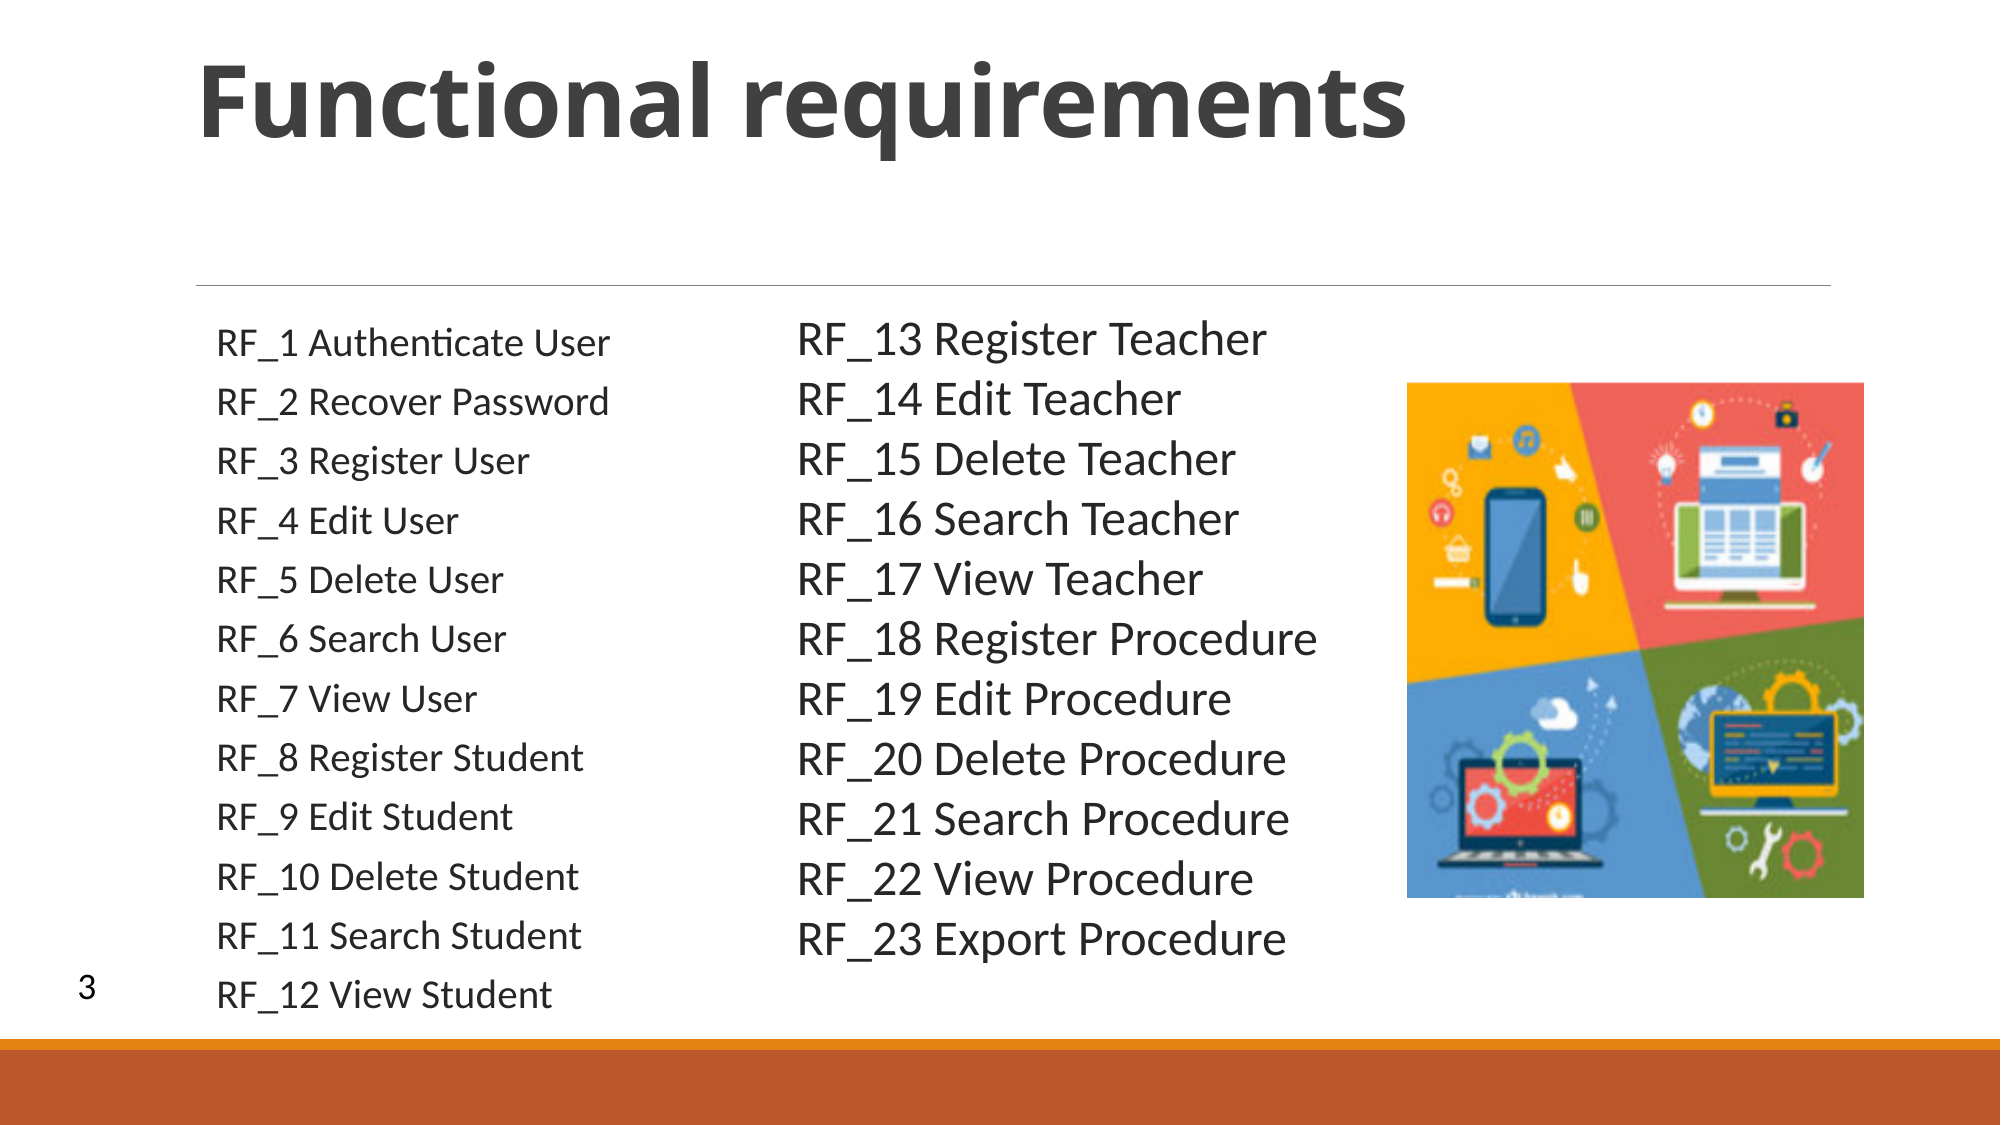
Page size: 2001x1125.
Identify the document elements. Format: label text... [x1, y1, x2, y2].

picture [1406, 378, 1864, 899]
text_box 3 [62, 954, 112, 1015]
text_box RF_13 Register Teacher RF_14 Edit Teacher RF_15 Delete Teacher RF_16 Search Teacher RF_17 View Teacher RF_18 Register Procedure RF_19 Edit Procedure RF_20 Delete Procedure RF_21 Search Procedure RF_22 View Procedure RF_23 Export Procedure [782, 297, 1408, 973]
title Functional requirements [180, 47, 1830, 285]
list RF_1 Authenticate User RF_2 Recover Password RF_3 Register User RF_4 Edit User RF_5 Delete User RF_6 Search User RF_7 View User RF_8 Register Student RF_9 Edit Student RF_10 Delete Student RF_11 Search Student RF_12 View Student [203, 297, 742, 1056]
